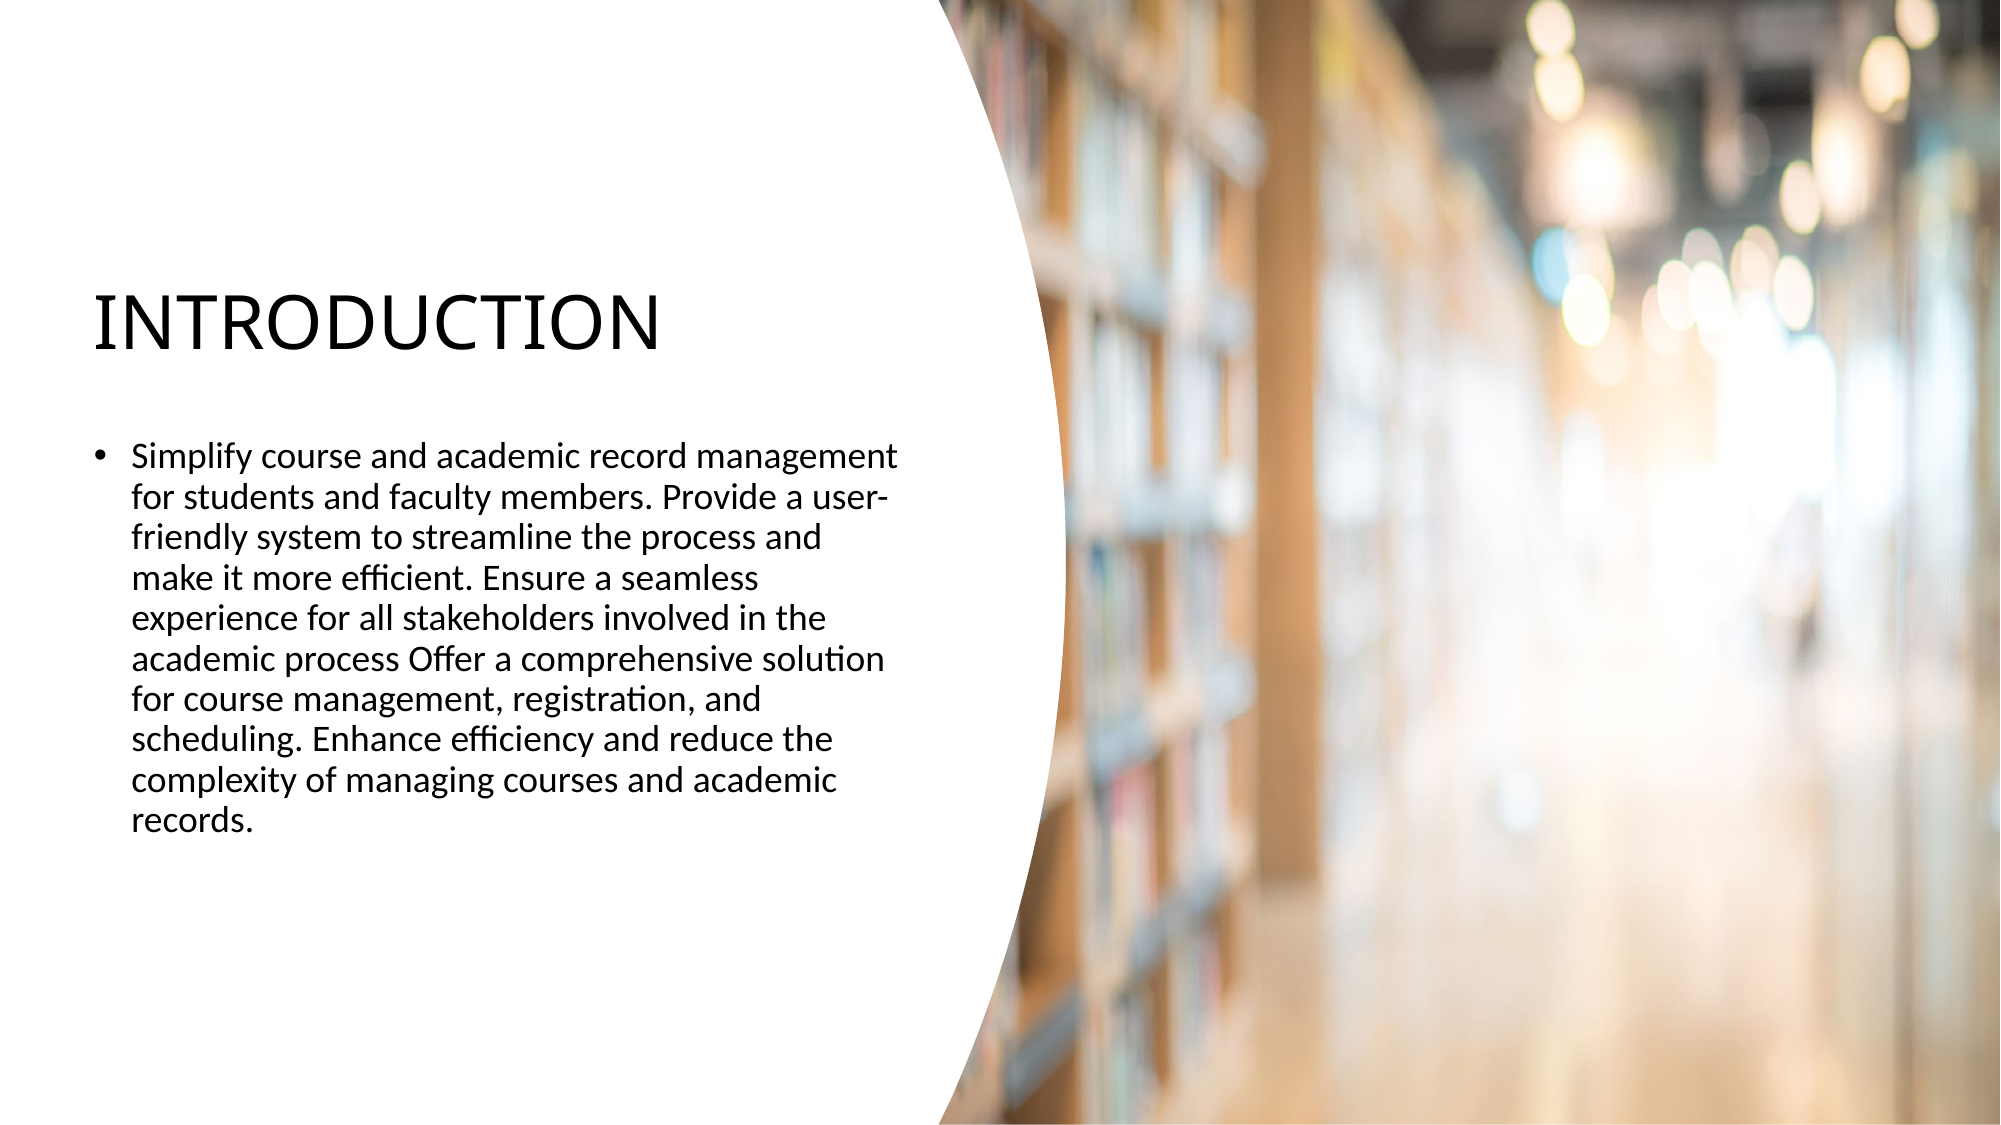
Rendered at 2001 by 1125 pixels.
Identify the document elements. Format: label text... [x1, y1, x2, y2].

list Simplify course and academic record management for students and faculty members. Provide a user-friendly system to streamline the process and make it more efficient. Ensure a seamless experience for all stakeholders involved in the academic process Offer a comprehensive solution for course management, registration, and scheduling. Enhance efficiency and reduce the complexity of managing courses and academic records. [78, 428, 927, 1018]
picture [938, 0, 2000, 1125]
title INTRODUCTION [78, 53, 927, 373]
